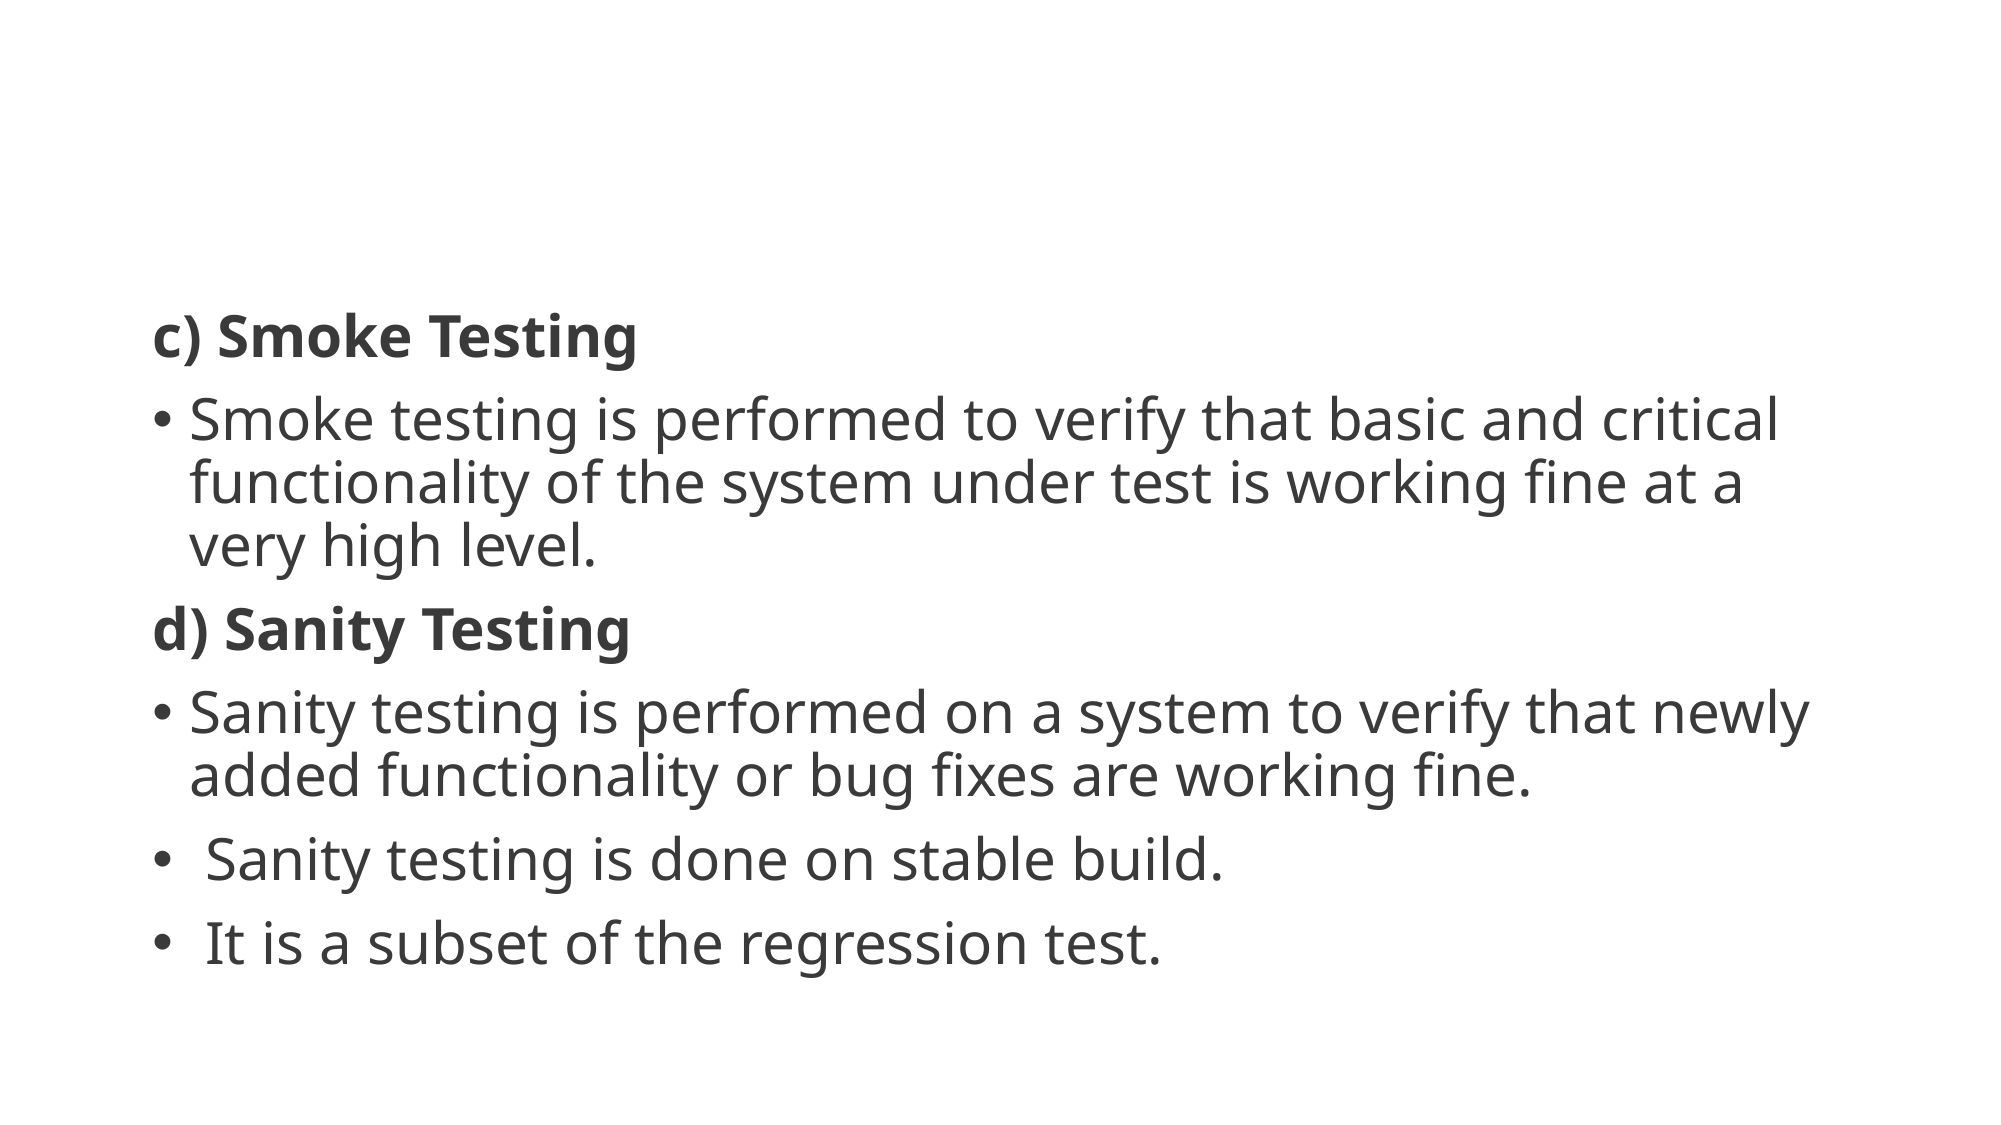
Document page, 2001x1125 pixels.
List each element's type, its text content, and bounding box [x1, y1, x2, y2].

list c) Smoke Testing Smoke testing is performed to verify that basic and critical functionality of the system under test is working fine at a very high level. d) Sanity Testing Sanity testing is performed on a system to verify that newly added functionality or bug fixes are working fine. Sanity testing is done on stable build. It is a subset of the regression test. [137, 299, 1863, 1014]
